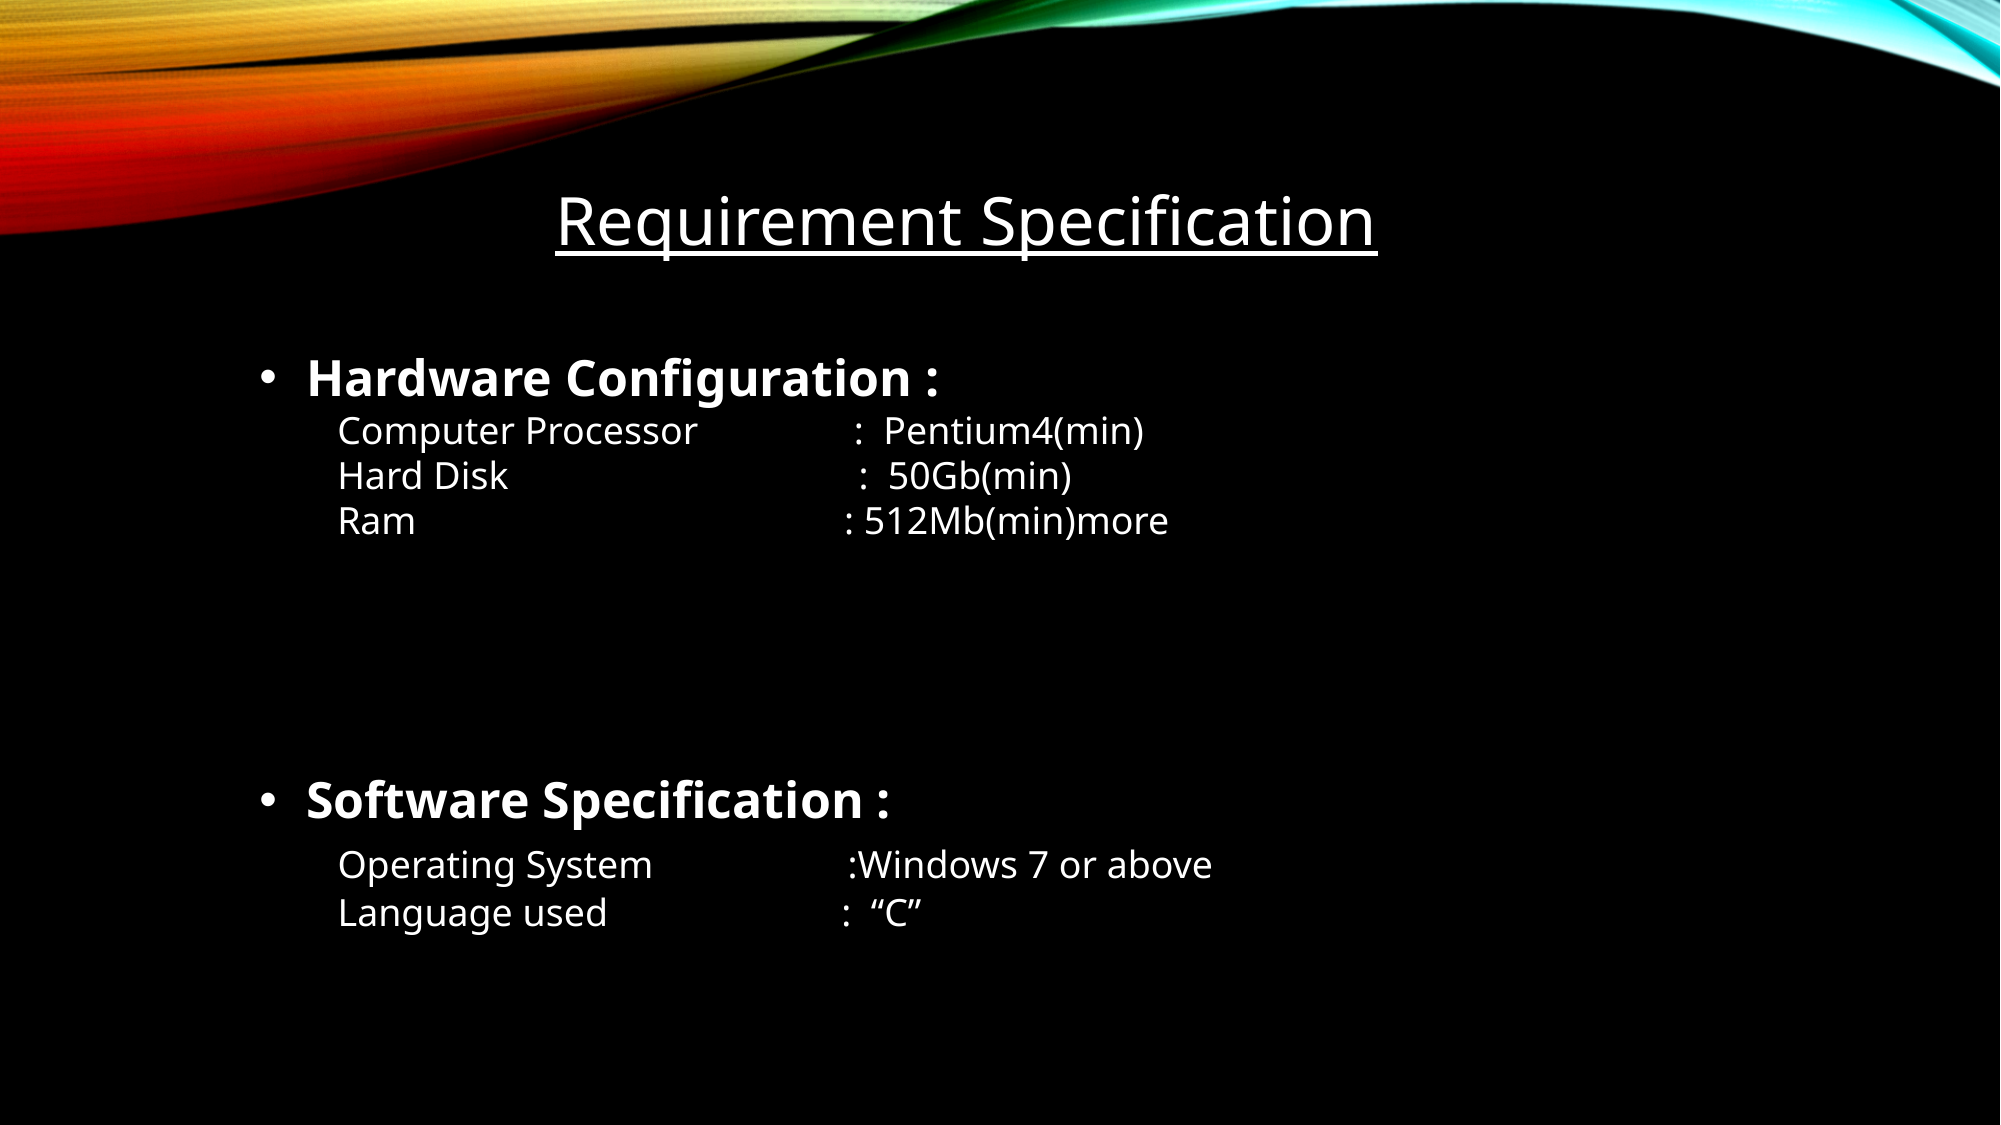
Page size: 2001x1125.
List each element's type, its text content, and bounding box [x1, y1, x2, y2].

text_box Requirement Specification [540, 171, 1499, 267]
text_box Hardware Configuration : Computer Processor : Pentium4(min) Hard Disk : 50Gb(min) Ram : 512Mb(min)more [244, 339, 1436, 594]
picture [0, 0, 2000, 237]
text_box Software Specification : Operating System :Windows 7 or above Language used : “C” [244, 761, 1281, 987]
